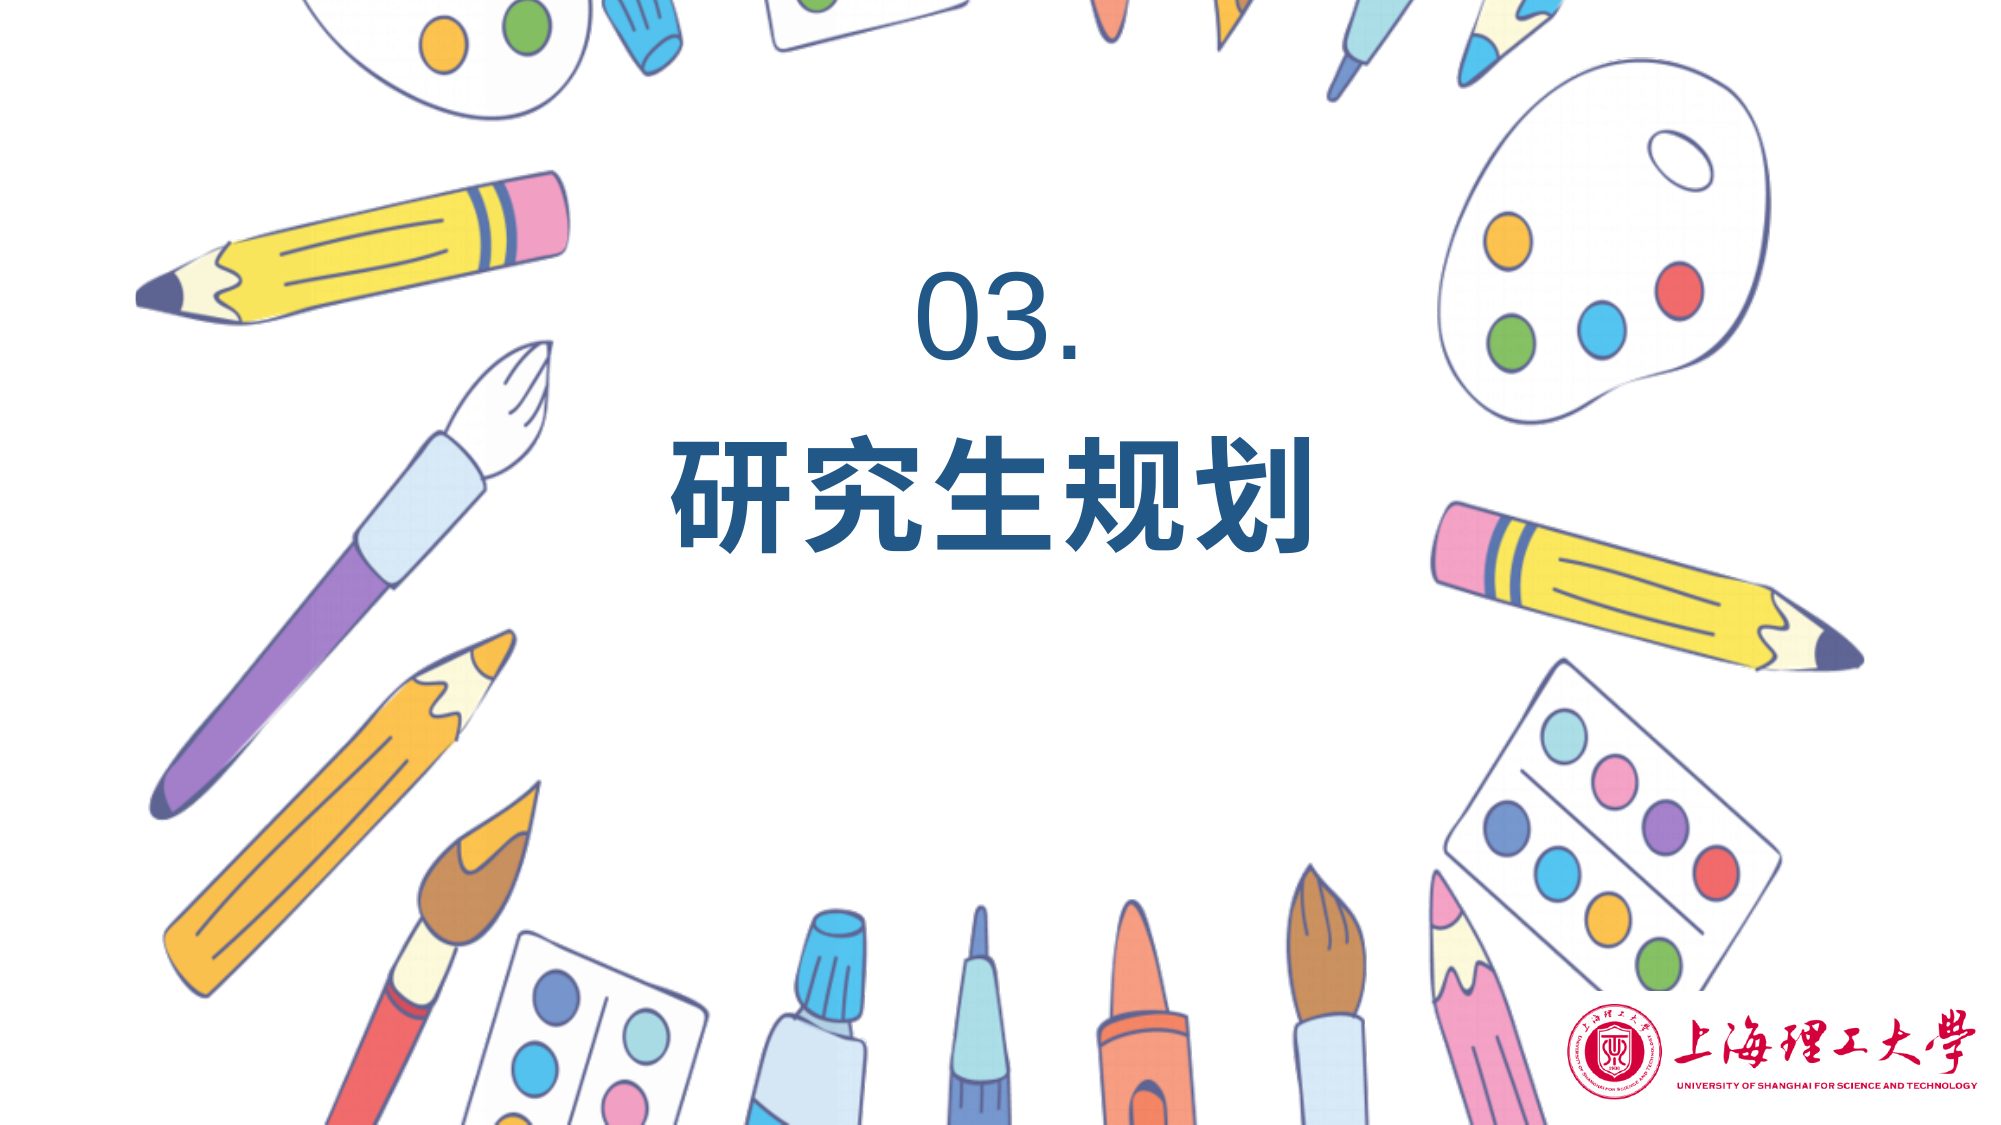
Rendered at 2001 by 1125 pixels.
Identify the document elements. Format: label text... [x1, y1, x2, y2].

title 研究生规划 [555, 402, 1433, 575]
text_box 03. [822, 226, 1178, 394]
picture [135, 0, 1985, 1125]
